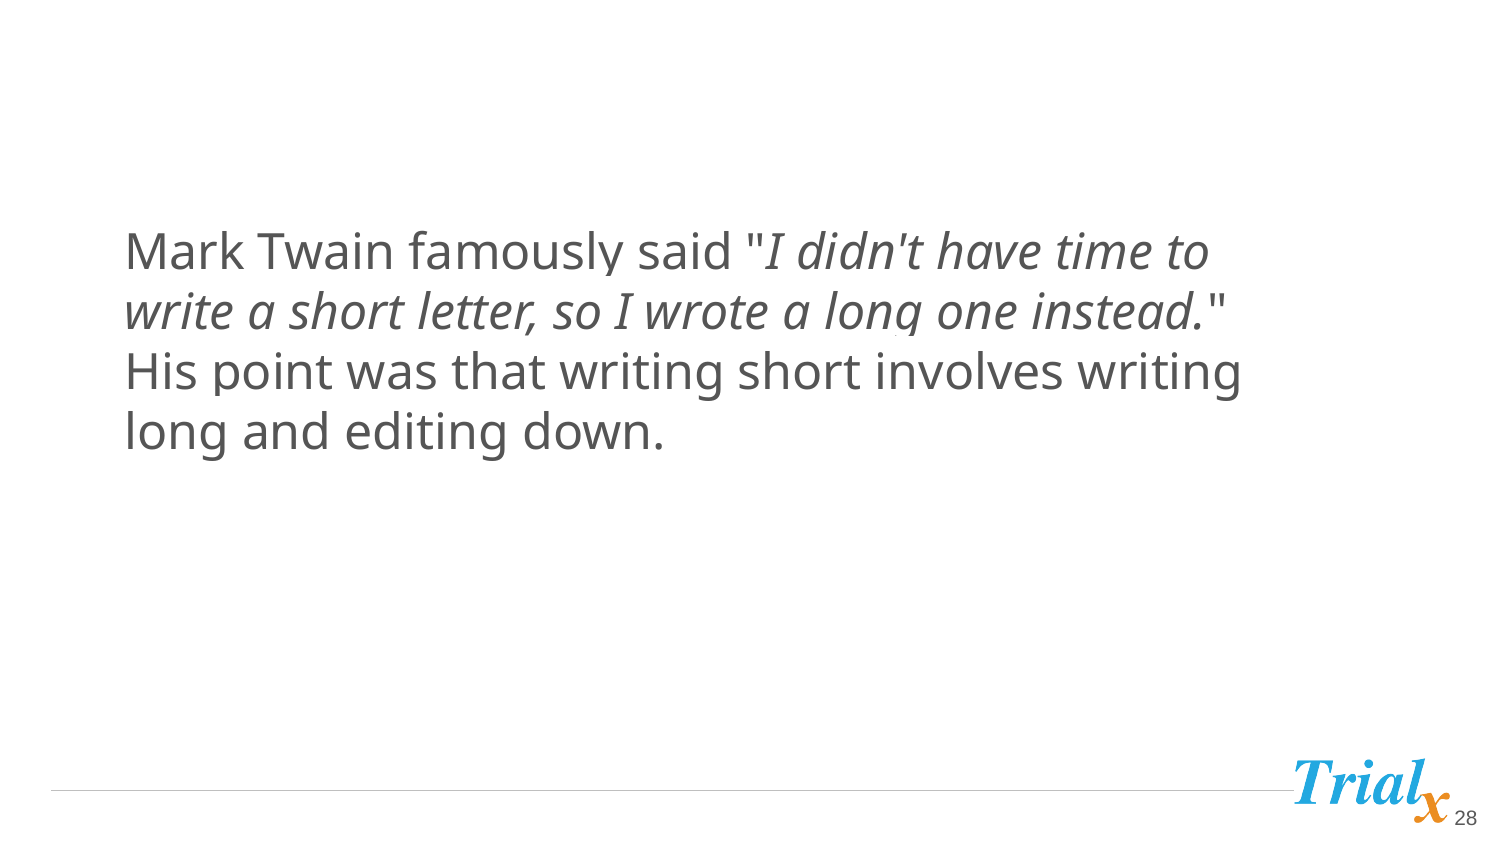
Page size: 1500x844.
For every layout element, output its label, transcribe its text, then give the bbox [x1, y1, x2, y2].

picture [1294, 758, 1450, 823]
text_box Mark Twain famously said "I didn't have time to write a short letter, so I wrote a long one instead." His point was that writing short involves writing long and editing down. [109, 204, 1288, 639]
